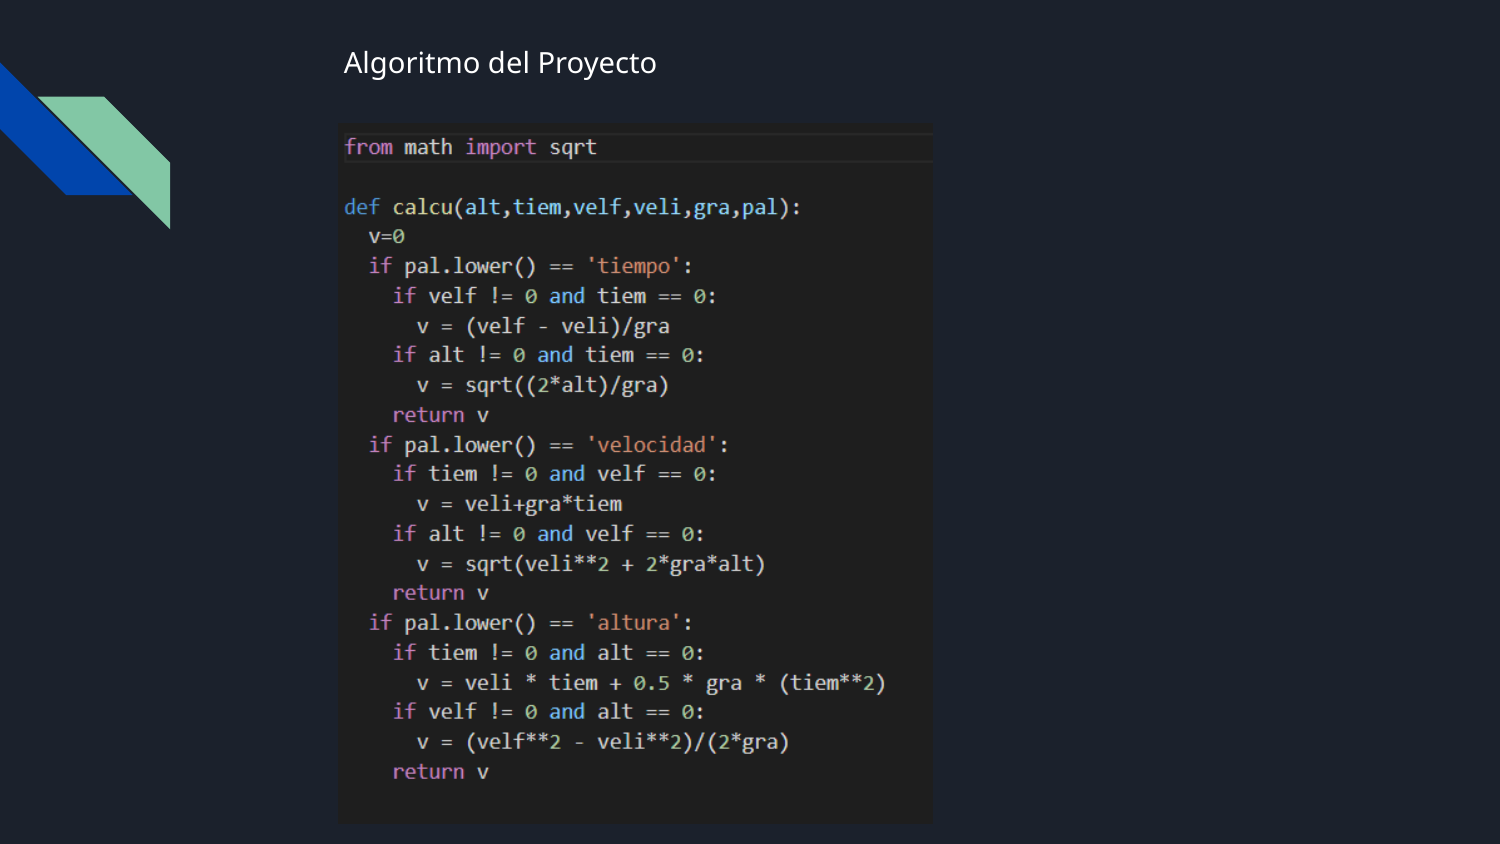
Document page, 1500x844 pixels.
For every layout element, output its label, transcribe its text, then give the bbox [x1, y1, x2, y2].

text_box Algoritmo del Proyecto [328, 29, 1342, 95]
picture [338, 123, 933, 825]
